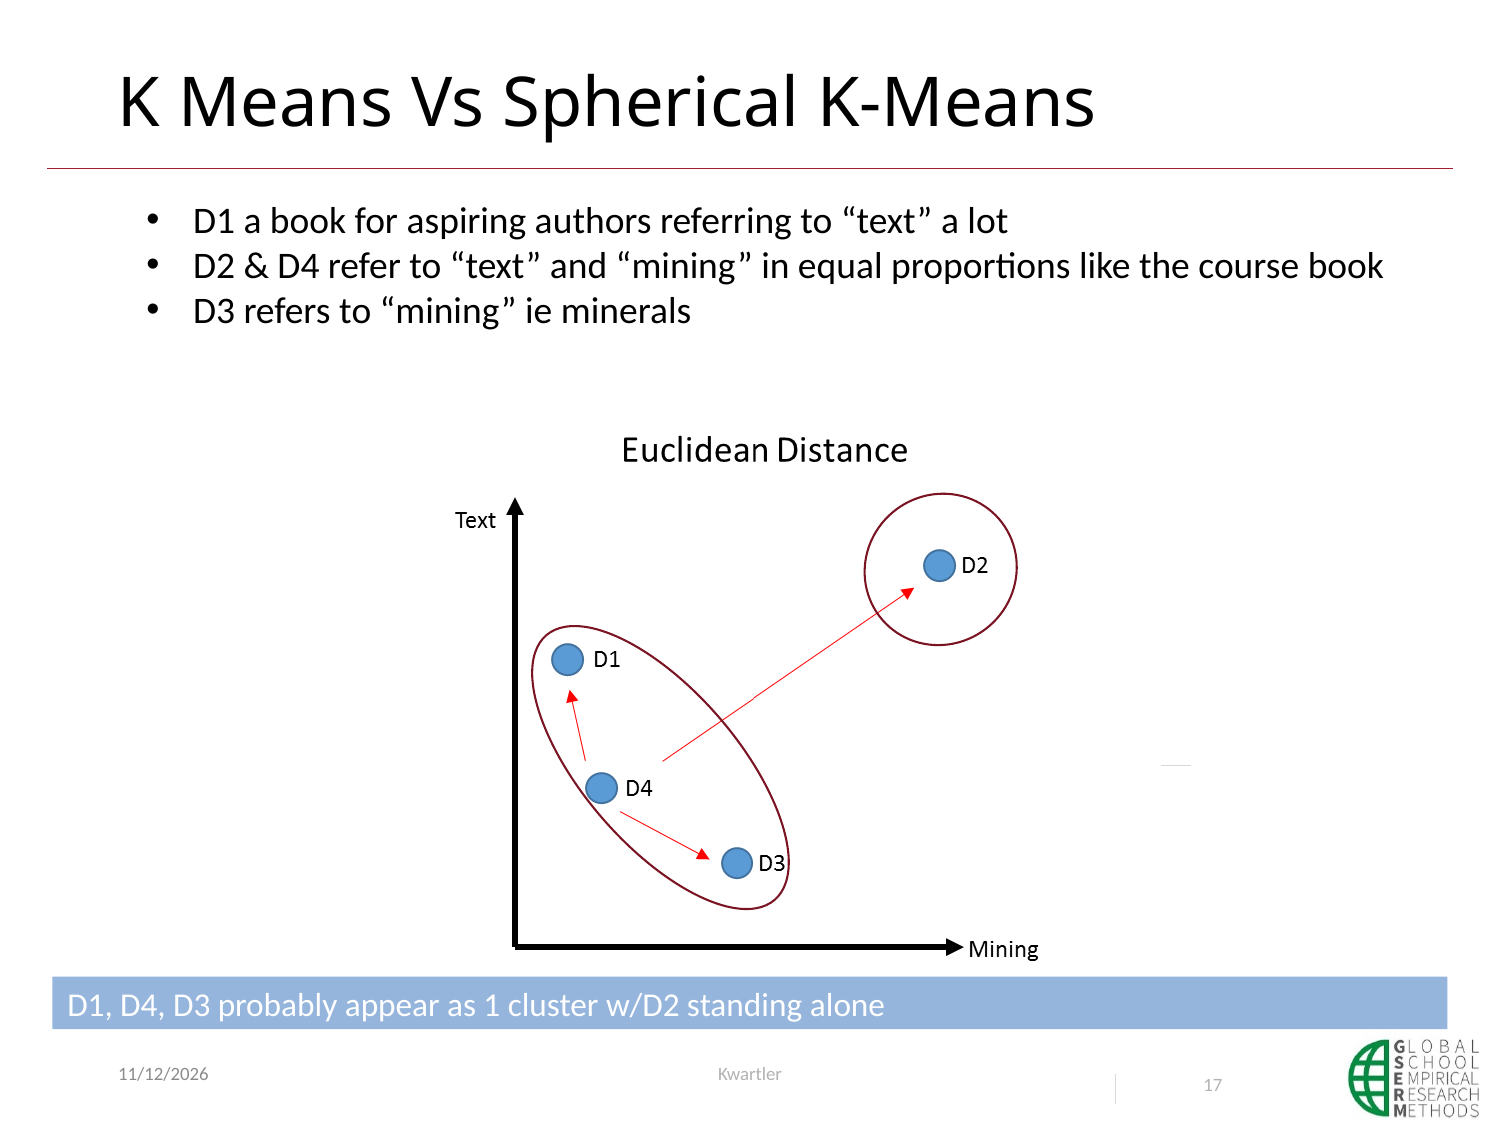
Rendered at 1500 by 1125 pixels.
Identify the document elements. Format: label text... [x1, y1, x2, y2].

picture [439, 414, 1071, 1017]
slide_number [103, 1042, 441, 1103]
slide_number 17 [1188, 1042, 1330, 1103]
text_box D1, D4, D3 probably appear as 1 cluster w/D2 standing alone [51, 976, 1448, 1030]
title K Means Vs Spherical K-Means [103, 59, 1397, 157]
picture [1342, 1031, 1500, 1120]
text_box D1 a book for aspiring authors referring to “text” a lot D2 & D4 refer to “text” and “mining” in equal proportions like the course book D3 refers to “mining” ie minerals [131, 188, 1401, 339]
footer Kwartler [496, 1042, 1004, 1103]
